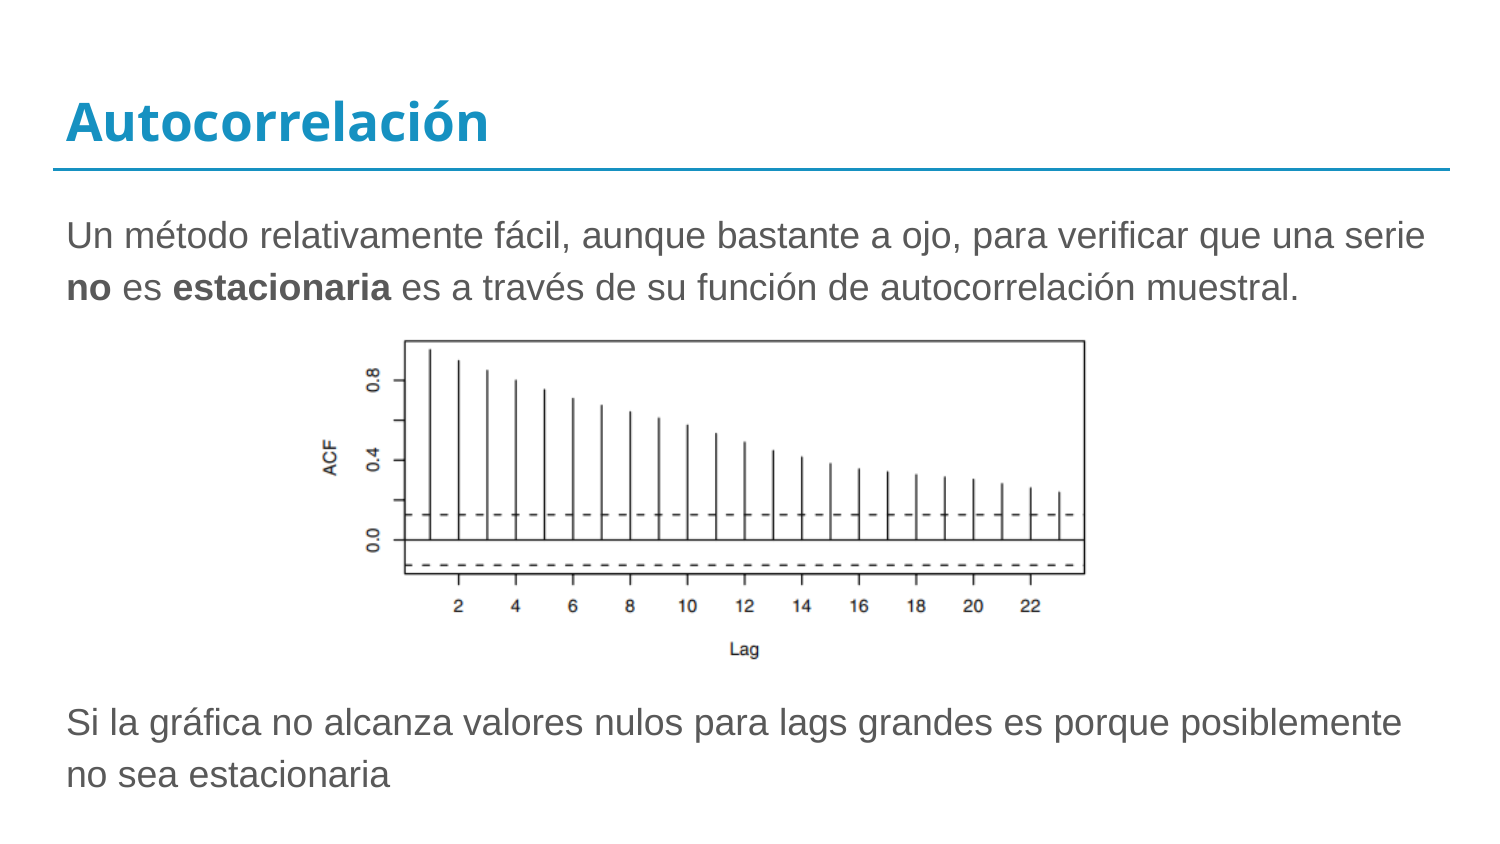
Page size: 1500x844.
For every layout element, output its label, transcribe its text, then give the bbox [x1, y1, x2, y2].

picture [299, 320, 1089, 662]
title Autocorrelación [51, 72, 1449, 167]
list Un método relativamente fácil, aunque bastante a ojo, para verificar que una serie no es estacionaria es a través de su función de autocorrelación muestral. Si la gráfica no alcanza valores nulos para lags grandes es porque posiblemente no sea estacionaria [51, 189, 1449, 824]
